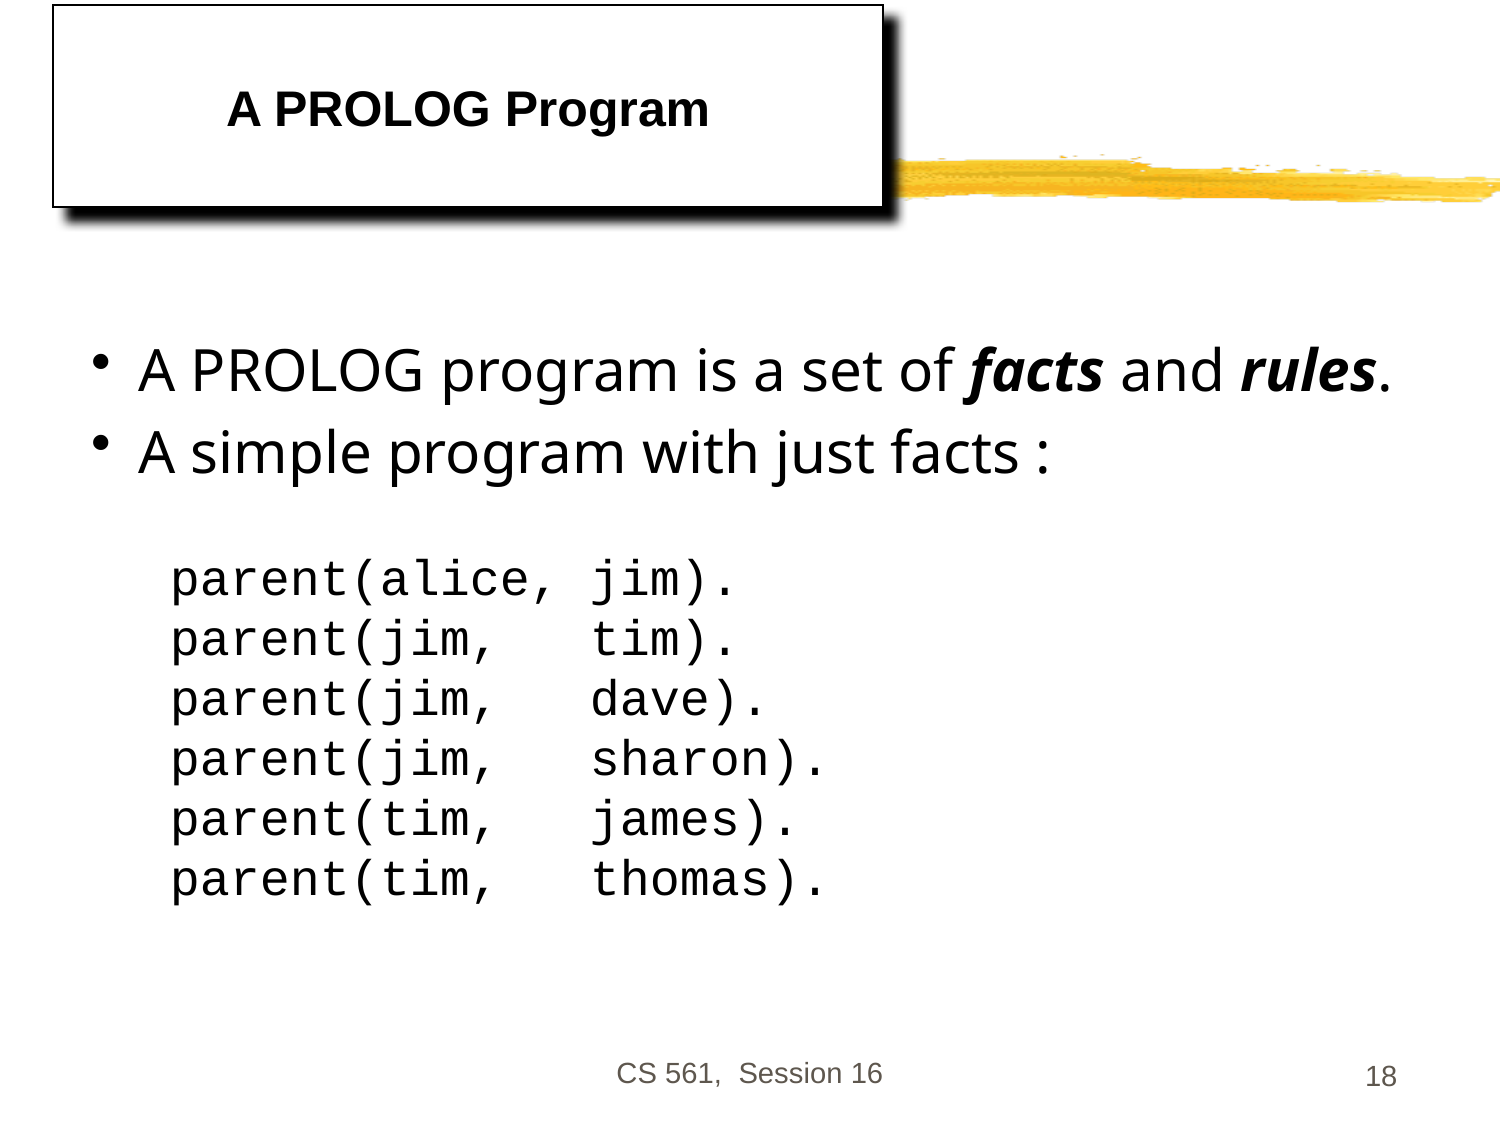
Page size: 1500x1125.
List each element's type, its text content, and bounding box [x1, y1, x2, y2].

slide_number 18 [1099, 1024, 1413, 1101]
footer CS 561, Session 16 [512, 1021, 988, 1098]
list A PROLOG program is a set of facts and rules. A simple program with just facts : parent(alice, jim). parent(jim, tim). parent(jim, dave). parent(jim, sharon). parent(tim, james). parent(tim, thomas). [76, 326, 1412, 979]
picture [893, 149, 1500, 213]
title A PROLOG Program [52, 4, 884, 208]
